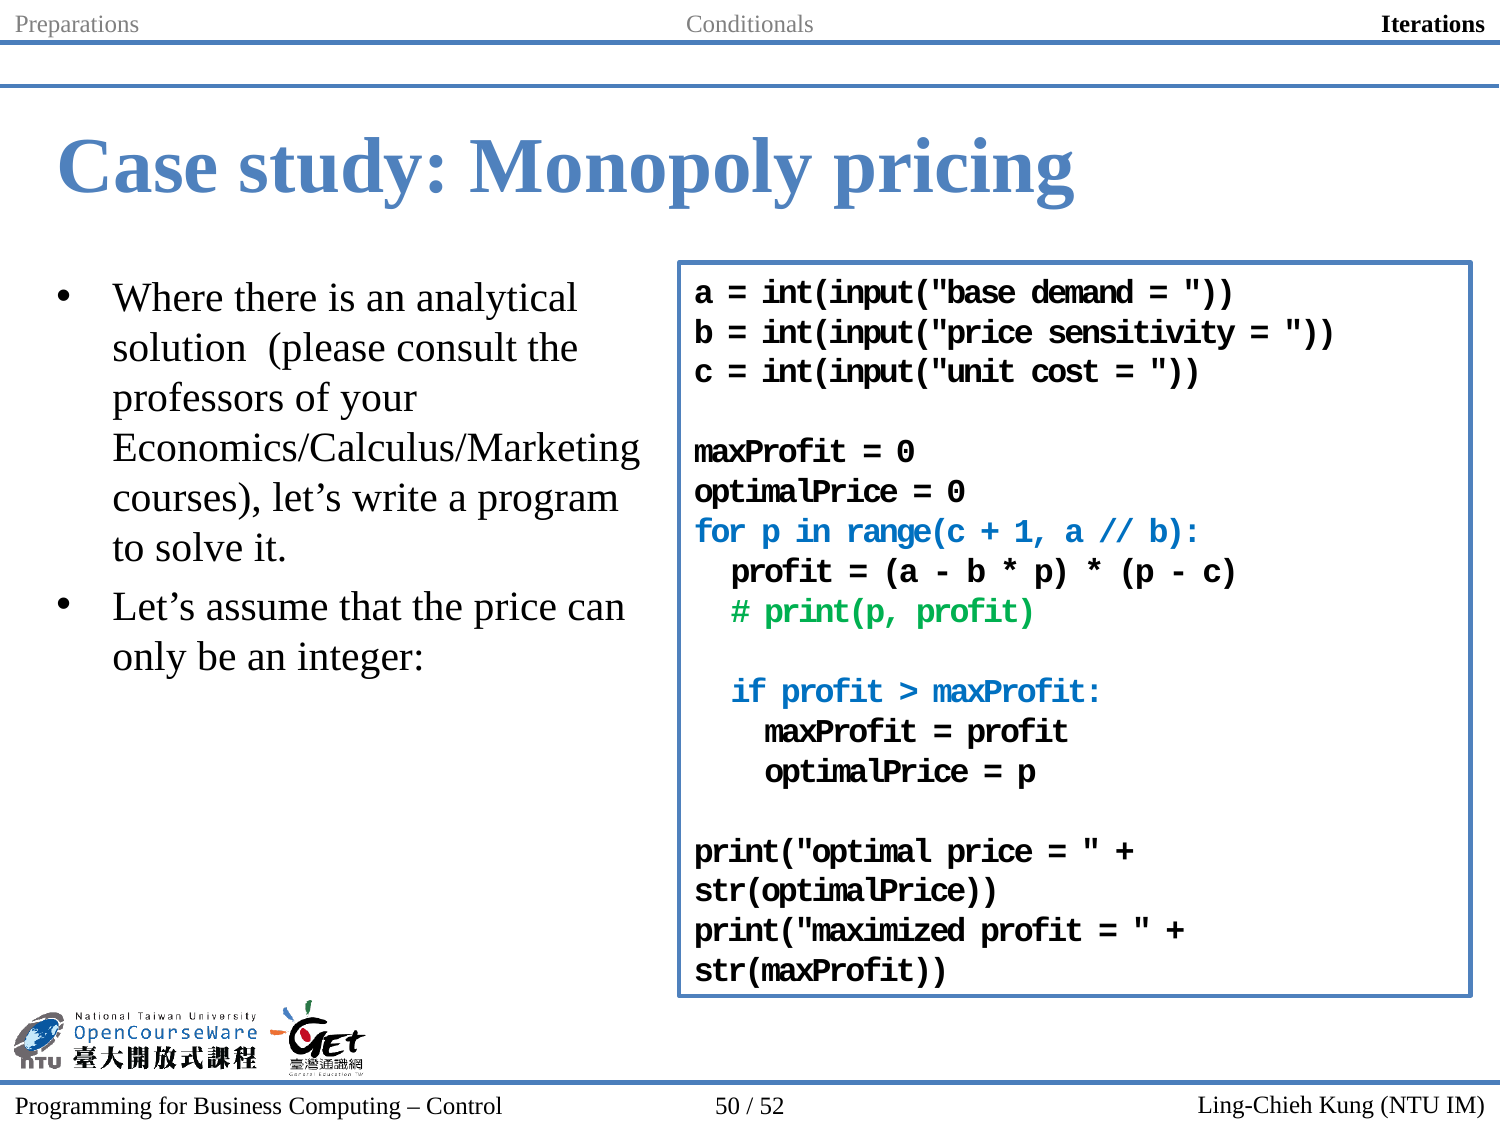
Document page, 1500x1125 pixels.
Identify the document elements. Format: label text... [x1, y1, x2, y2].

text_box [501, 42, 998, 86]
text_box Conditionals [501, 0, 998, 42]
text_box [0, 42, 501, 86]
text_box [998, 42, 1500, 86]
picture [0, 999, 372, 1083]
title Case study: Monopoly pricing [41, 90, 1471, 233]
text_box Iterations [998, 0, 1500, 42]
text_box Preparations [0, 0, 501, 42]
text_box a = int(input("base demand = ")) b = int(input("price sensitivity = ")) c = int(input("unit cost = ")) maxProfit = 0 optimalPrice = 0 for p in range(c + 1, a // b): profit = (a - b * p) * (p - c) # print(p, profit) if profit > maxProfit: maxProfit = profit optimalPrice = p print("optimal price = " + str(optimalPrice)) print("maximized profit = " + str(maxProfit)) [677, 260, 1473, 998]
